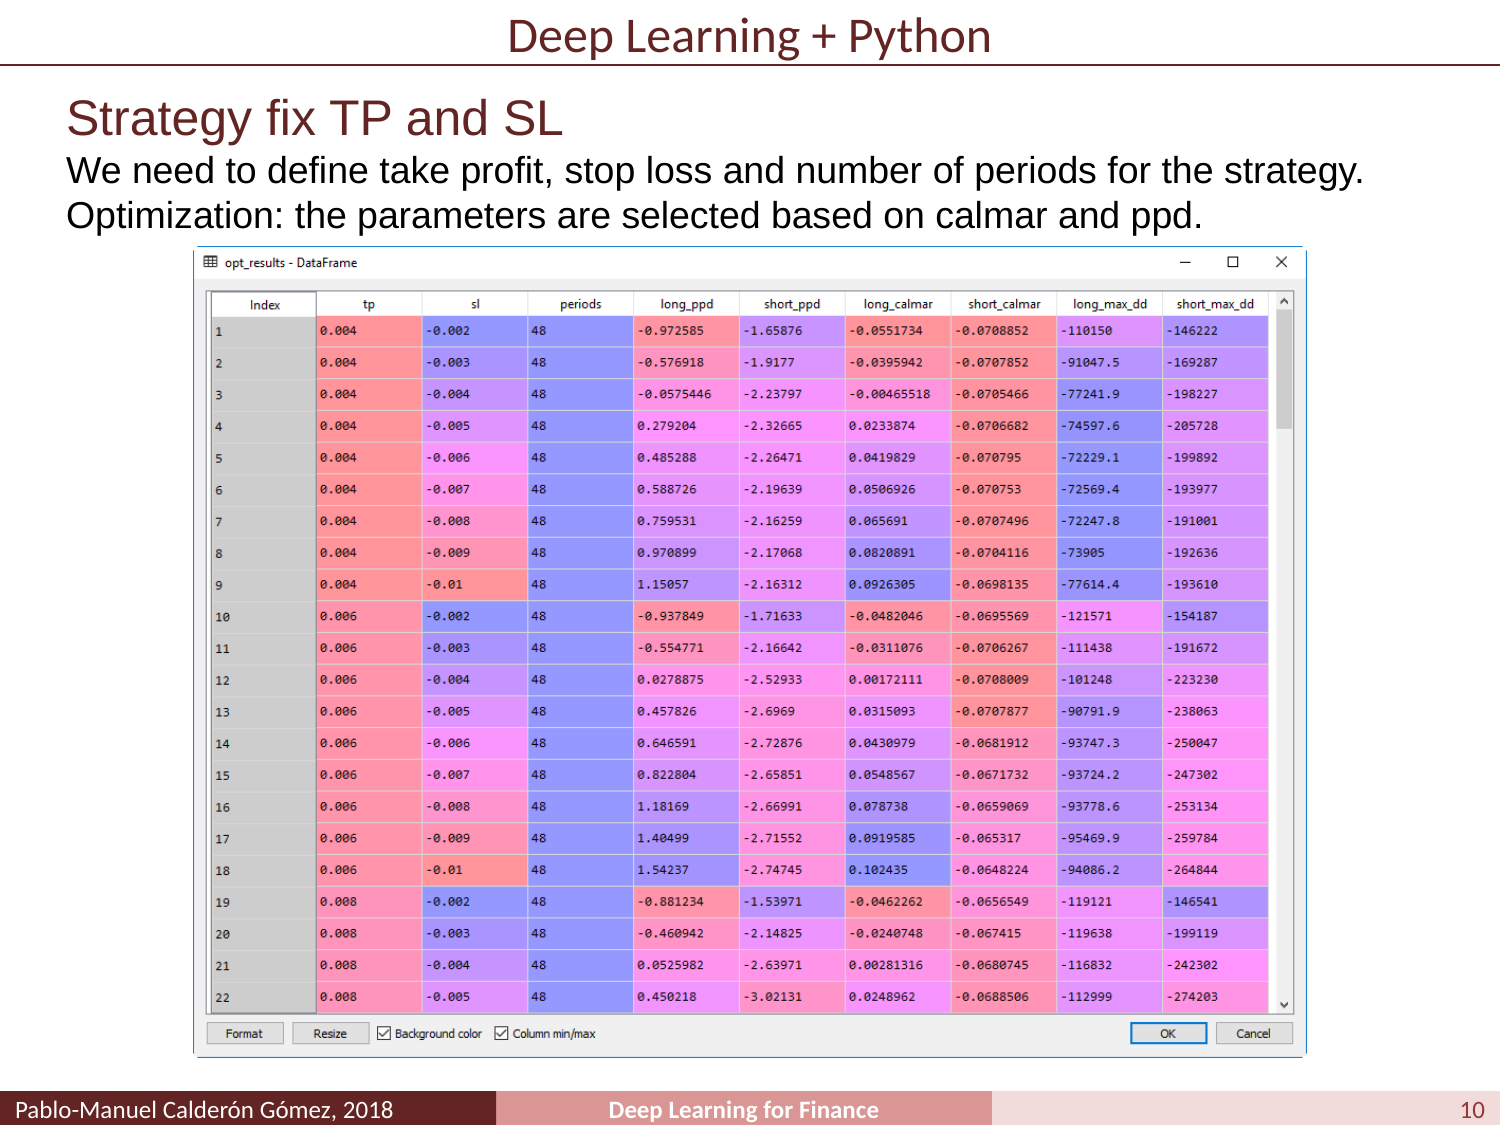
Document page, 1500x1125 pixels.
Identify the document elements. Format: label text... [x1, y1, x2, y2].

picture [193, 245, 1307, 1059]
text_box Strategy fix TP and SL We need to define take profit, stop loss and number of periods for the strategy. Optimization: the parameters are selected based on calmar and ppd. [50, 78, 1500, 1055]
slide_number 10 [992, 1091, 1500, 1125]
title Deep Learning + Python [0, 0, 1500, 64]
footer Deep Learning for Finance [497, 1091, 992, 1125]
slide_number Pablo-Manuel Calderón Gómez, 2018 [0, 1091, 497, 1125]
